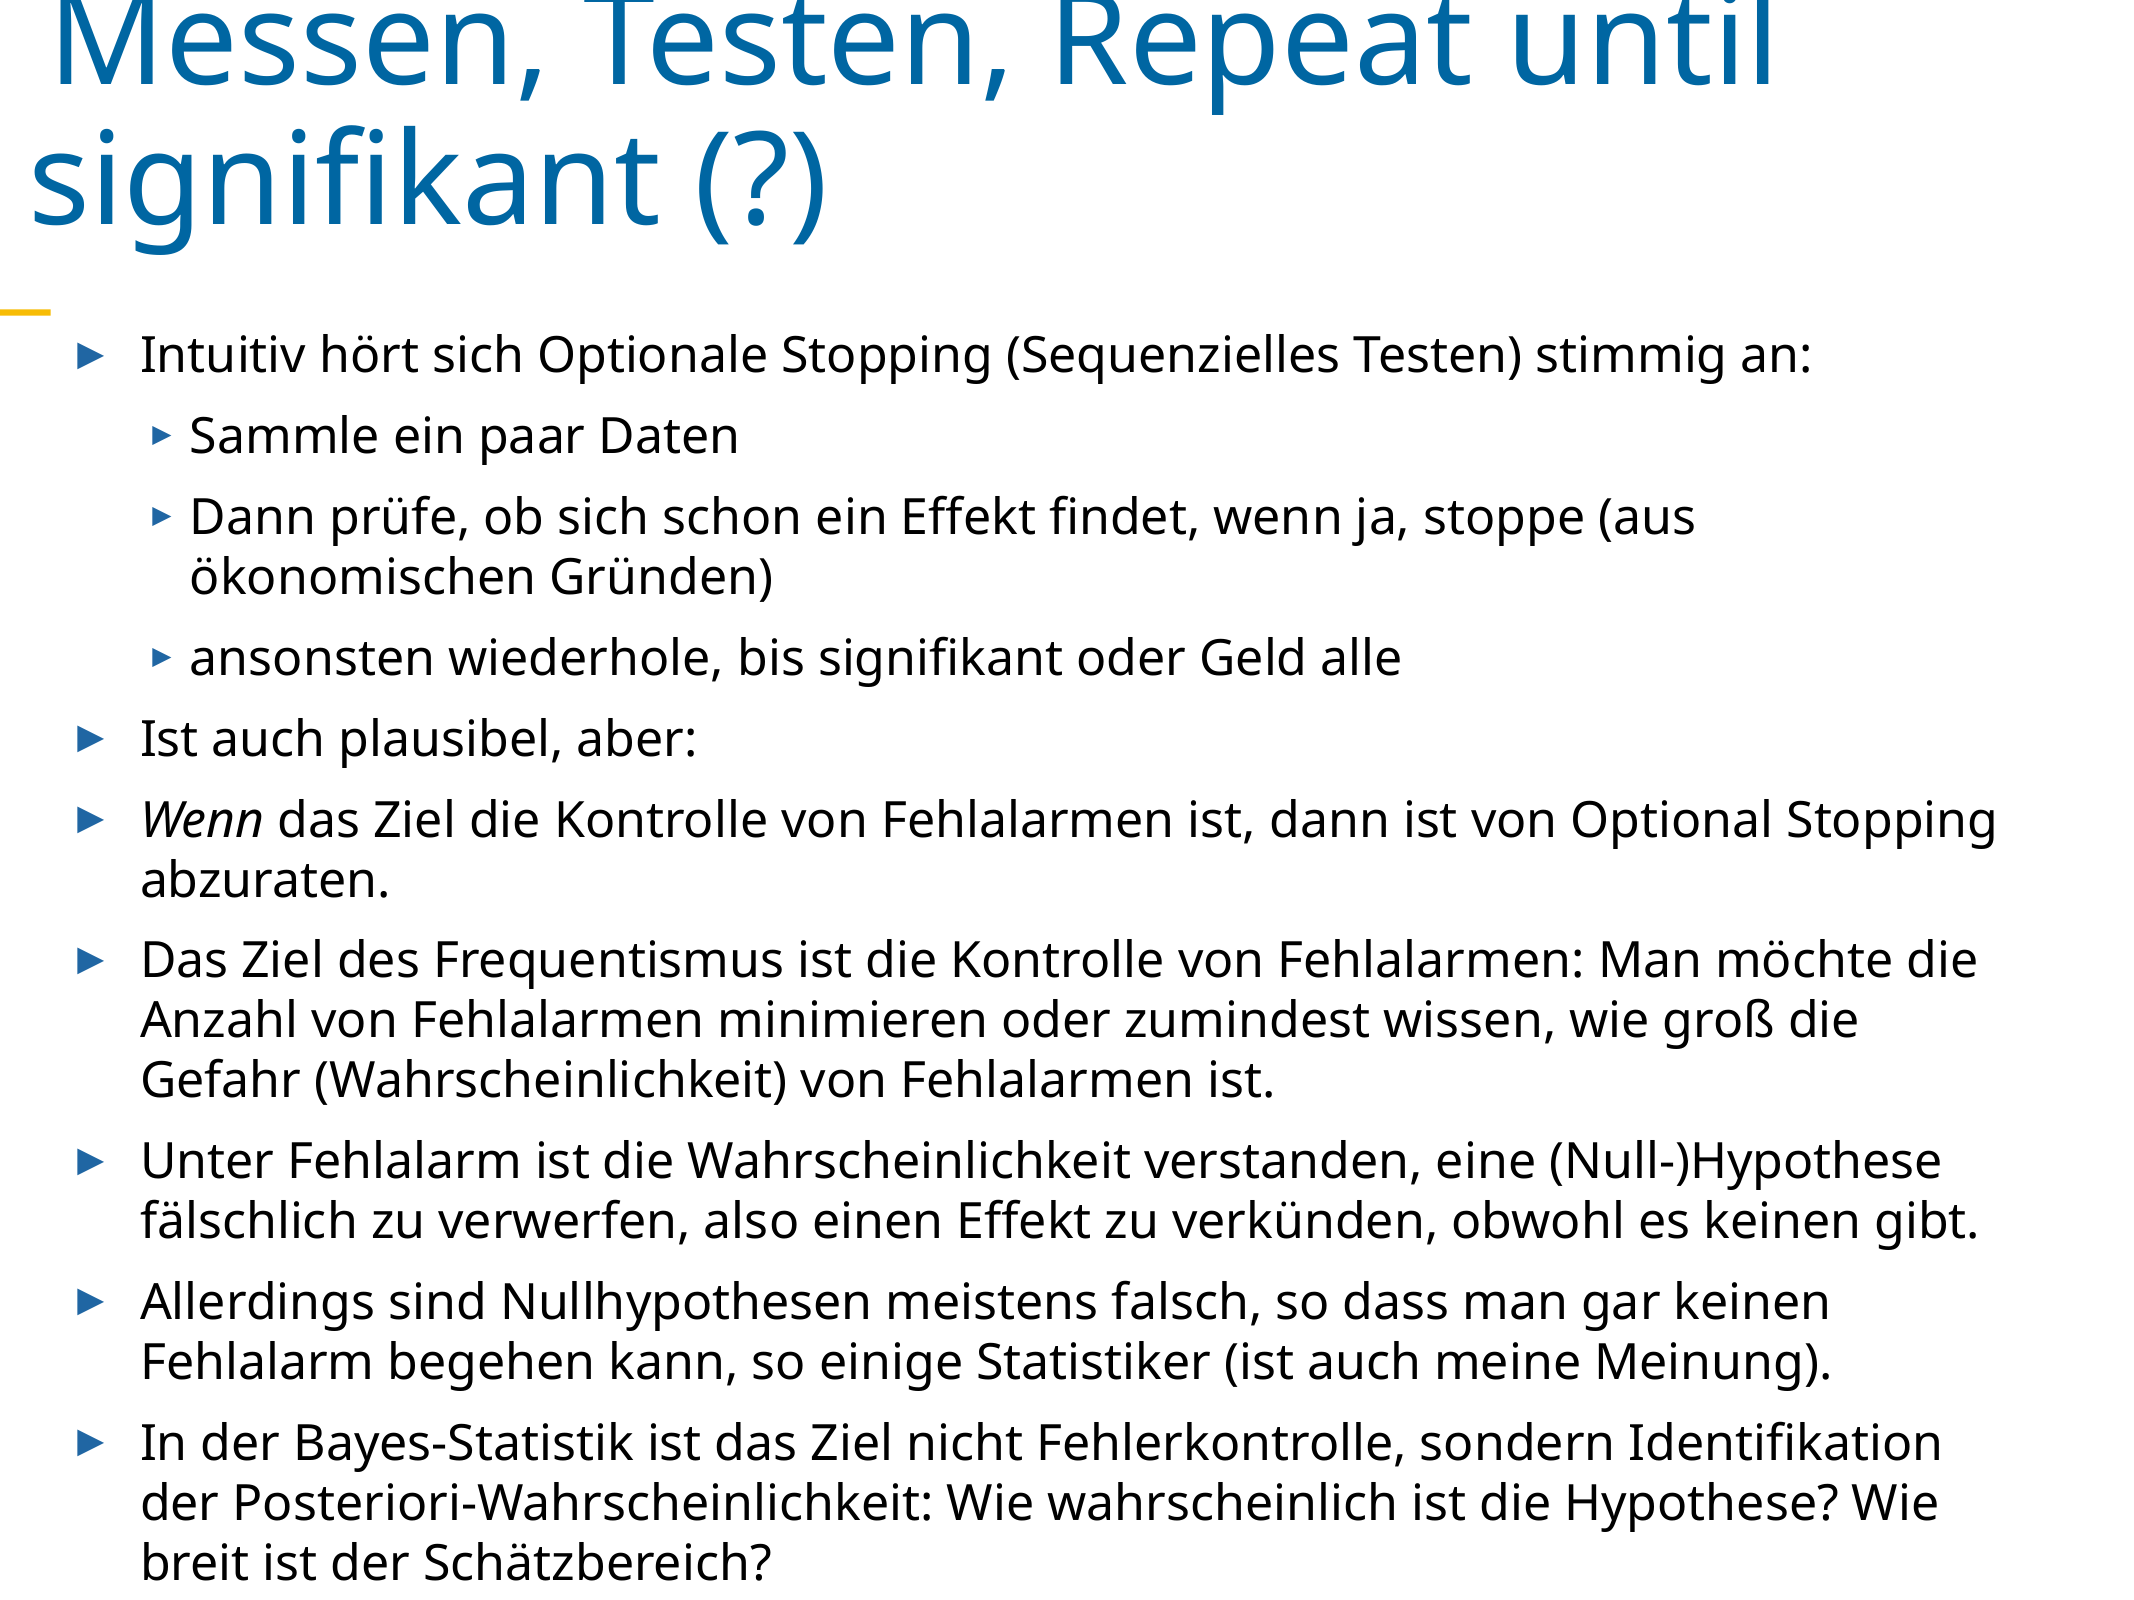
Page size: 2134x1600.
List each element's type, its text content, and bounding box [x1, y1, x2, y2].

list Intuitiv hört sich Optionale Stopping (Sequenzielles Testen) stimmig an: Sammle ein paar Daten Dann prüfe, ob sich schon ein Effekt findet, wenn ja, stoppe (aus ökonomischen Gründen) ansonsten wiederhole, bis signifikant oder Geld alle Ist auch plausibel, aber: Wenn das Ziel die Kontrolle von Fehlalarmen ist, dann ist von Optional Stopping abzuraten. Das Ziel des Frequentismus ist die Kontrolle von Fehlalarmen: Man möchte die Anzahl von Fehlalarmen minimieren oder zumindest wissen, wie groß die Gefahr (Wahrscheinlichkeit) von Fehlalarmen ist. Unter Fehlalarm ist die Wahrscheinlichkeit verstanden, eine (Null-)Hypothese fälschlich zu verwerfen, also einen Effekt zu verkünden, obwohl es keinen gibt. Allerdings sind Nullhypothesen meistens falsch, so dass man gar keinen Fehlalarm begehen kann, so einige Statistiker (ist auch meine Meinung). In der Bayes-Statistik ist das Ziel nicht Fehlerkontrolle, sondern Identifikation der Posteriori-Wahrscheinlichkeit: Wie wahrscheinlich ist die Hypothese? Wie breit ist der Schätzbereich? [45, 311, 2057, 1495]
list Messen, Testen, Repeat until signifikant (?) [0, 0, 2134, 230]
slide_number [1770, 1499, 2127, 1554]
